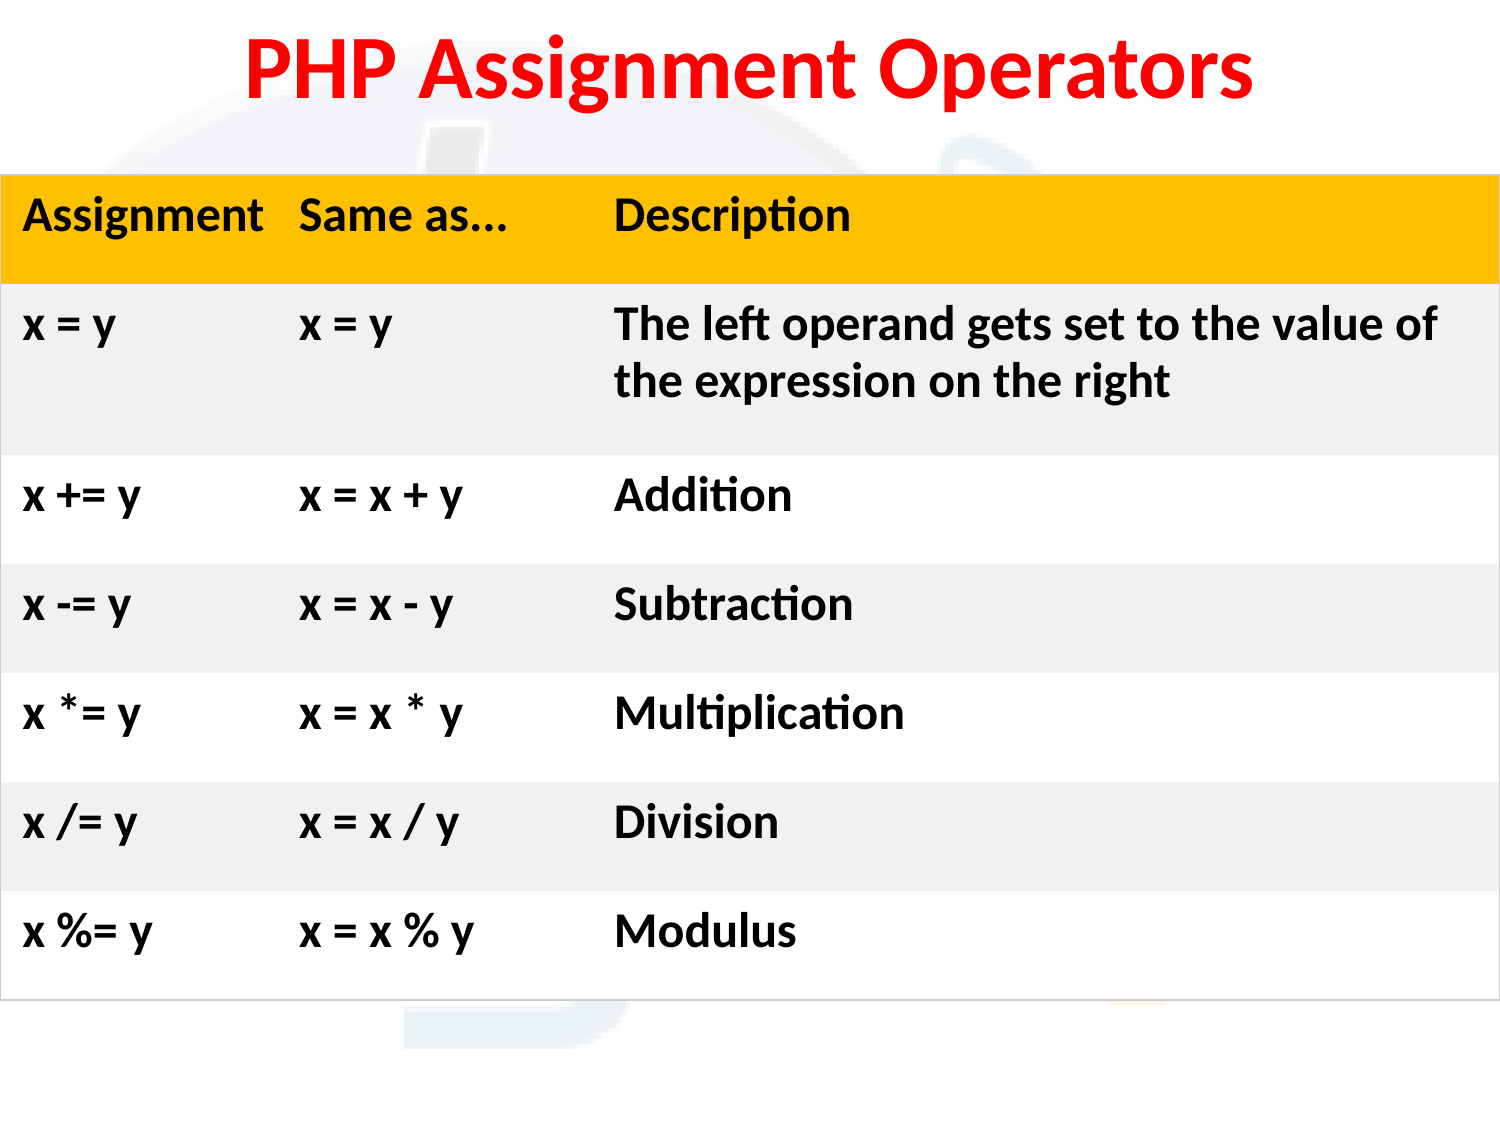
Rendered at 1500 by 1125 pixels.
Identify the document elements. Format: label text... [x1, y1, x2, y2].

table_cell x -= y [1, 564, 287, 673]
table_cell Multiplication [612, 673, 1499, 782]
table_header Description [612, 176, 1499, 284]
table_cell Modulus [612, 891, 1499, 999]
table_cell x = x + y [287, 455, 612, 564]
table_cell x += y [1, 455, 287, 564]
table_cell Addition [612, 455, 1499, 564]
table_cell x = y [287, 284, 612, 455]
table_header Assignment [1, 176, 287, 284]
table_cell The left operand gets set to the value of the expression on the right [612, 284, 1499, 455]
table_cell Division [612, 782, 1499, 891]
table_cell Subtraction [612, 564, 1499, 673]
table_cell x *= y [1, 673, 287, 782]
table_cell x = x - y [287, 564, 612, 673]
table_cell x %= y [1, 891, 287, 999]
table_cell x = y [1, 284, 287, 455]
table_cell x = x % y [287, 891, 612, 999]
table_header Same as... [287, 176, 612, 284]
table_cell x = x * y [287, 673, 612, 782]
table_cell x /= y [1, 782, 287, 891]
table_cell x = x / y [287, 782, 612, 891]
title PHP Assignment Operators [75, 0, 1425, 125]
